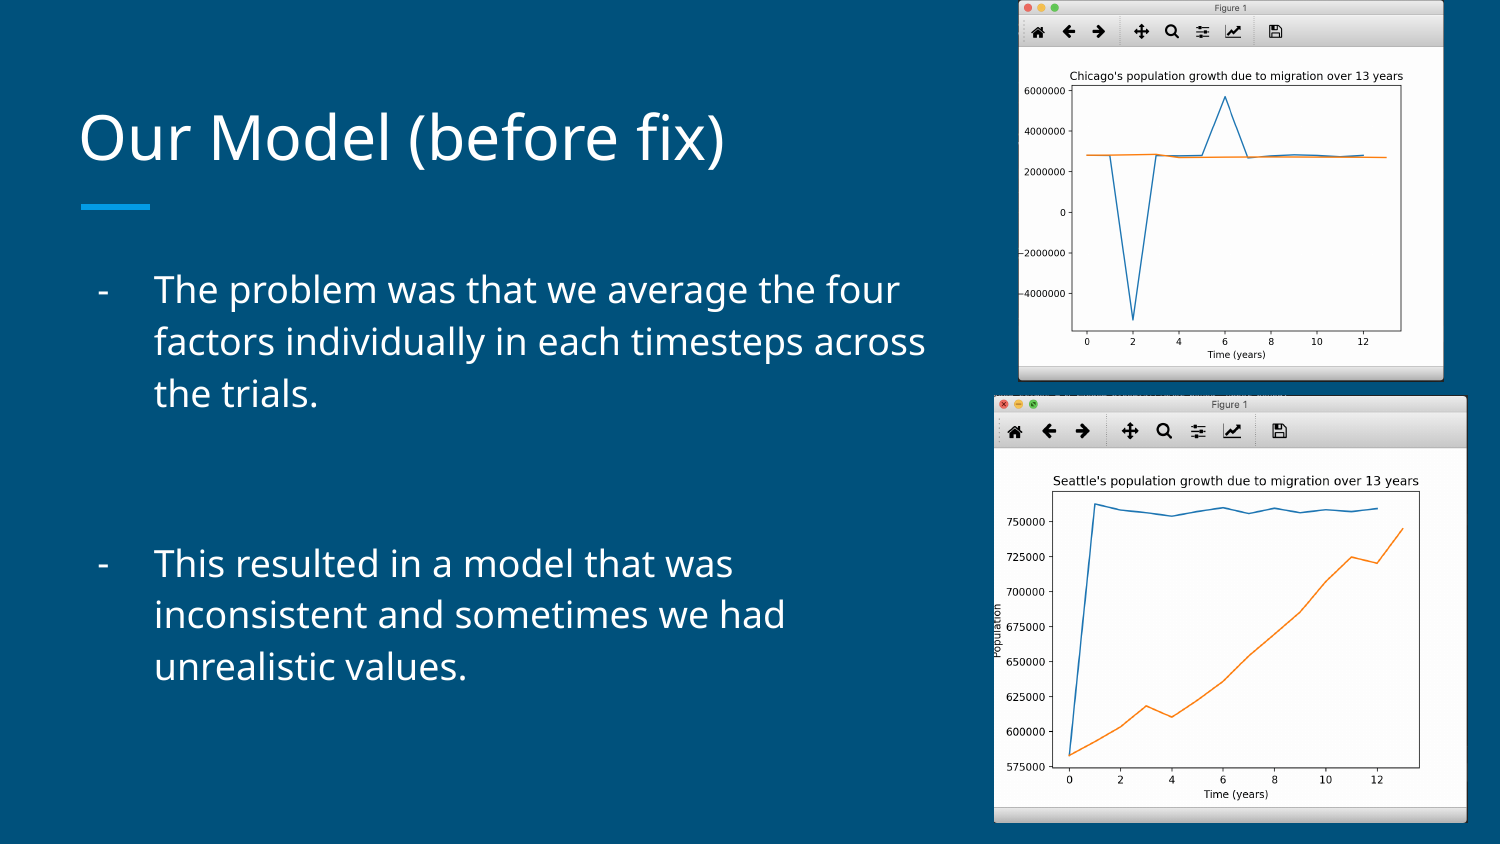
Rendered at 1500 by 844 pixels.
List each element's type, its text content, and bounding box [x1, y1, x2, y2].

picture [995, 396, 1467, 822]
list The problem was that we average the four factors individually in each timesteps across the trials. This resulted in a model that was inconsistent and sometimes we had unrealistic values. [63, 244, 963, 750]
title Our Model (before fix) [63, 75, 1013, 188]
picture [1019, 0, 1443, 381]
